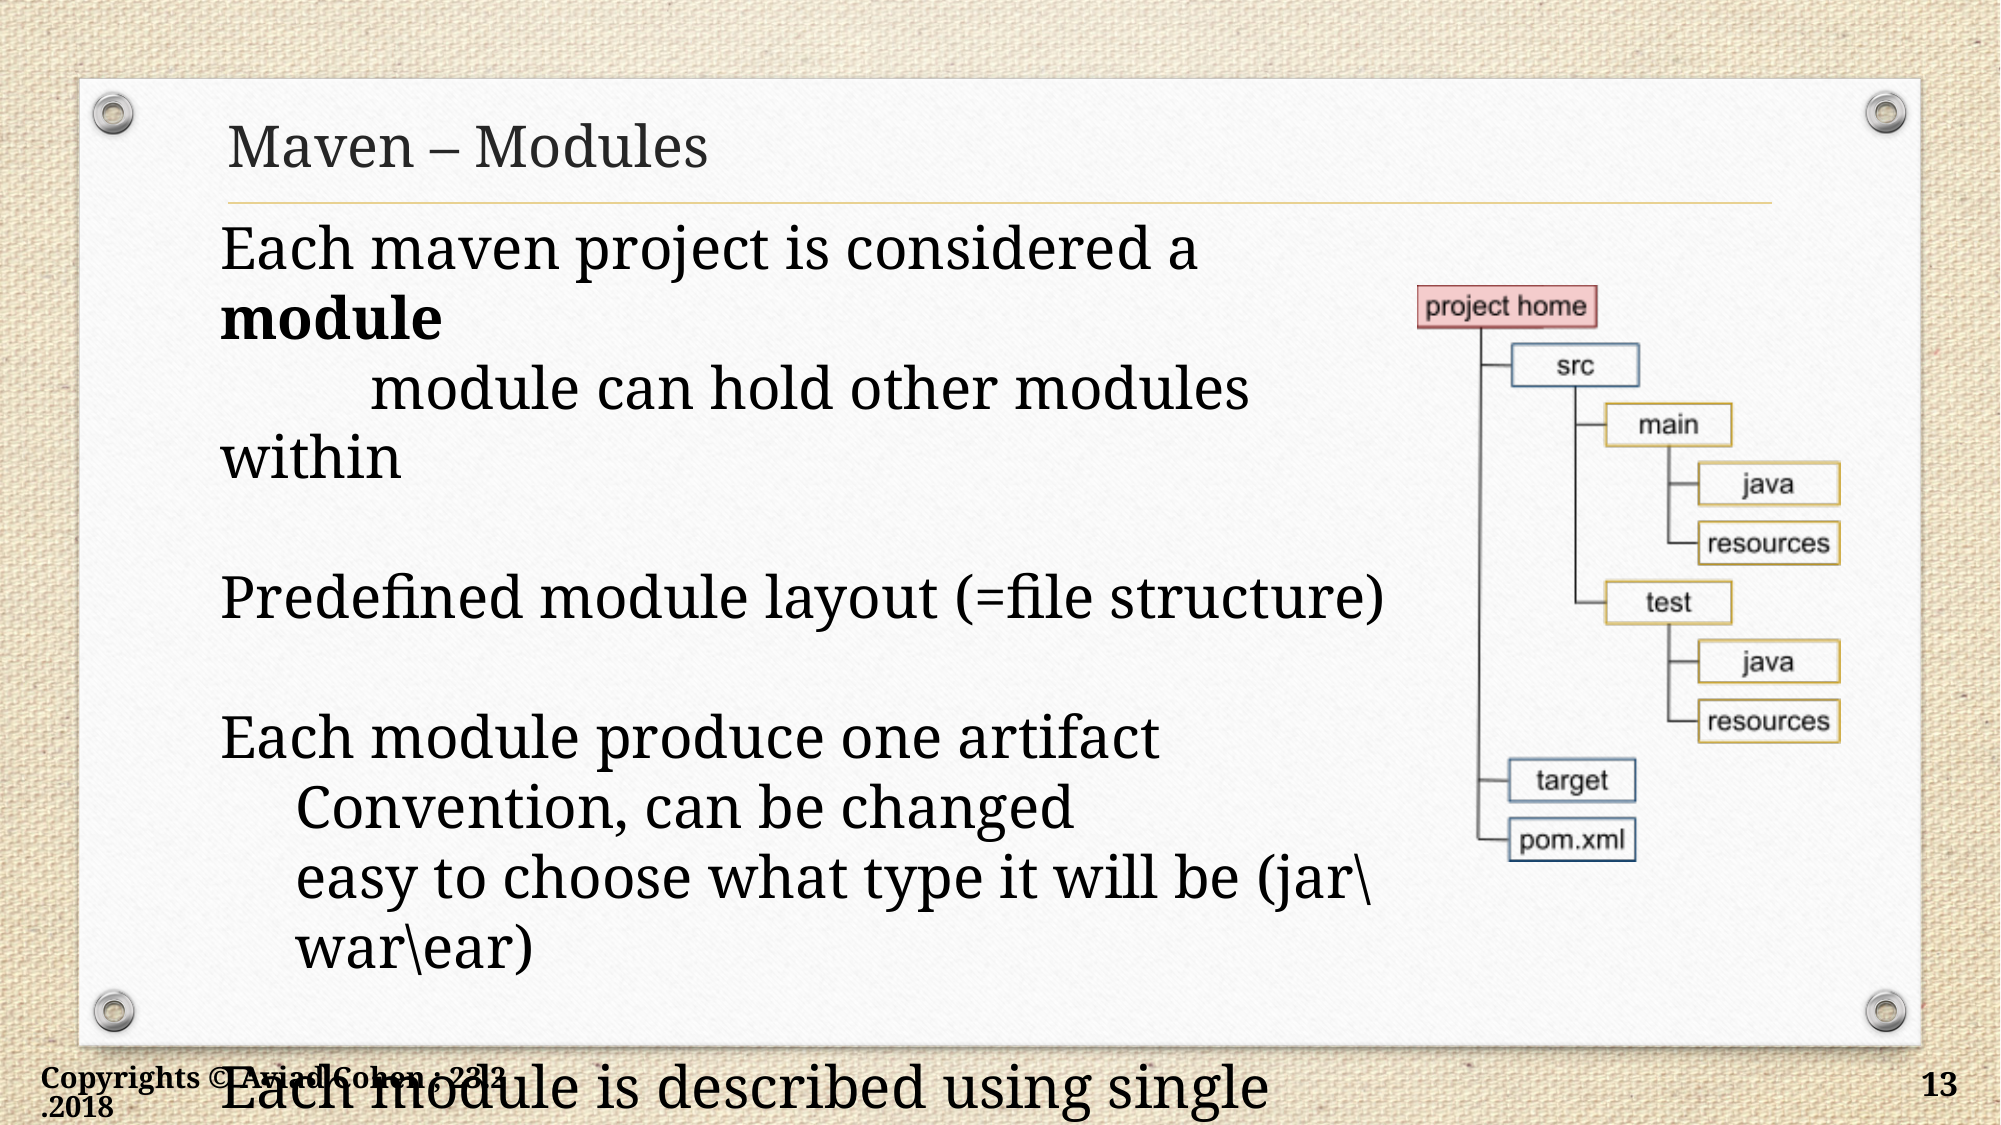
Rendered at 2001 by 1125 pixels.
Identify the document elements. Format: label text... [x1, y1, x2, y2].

title Maven – Modules [212, 101, 1788, 188]
picture [0, 0, 2001, 1125]
slide_number 13 [1884, 1063, 1974, 1109]
footer Copyrights © Aviad Cohen ; 23.2.2018 [25, 1056, 205, 1103]
text_box Each maven project is considered a module module can hold other modules within Predefined module layout (=file structure) Each module produce one artifact Convention, can be changed easy to choose what type it will be (jar\war\ear) Each module is described using single (xml) file: pom.xml [205, 203, 1402, 1125]
